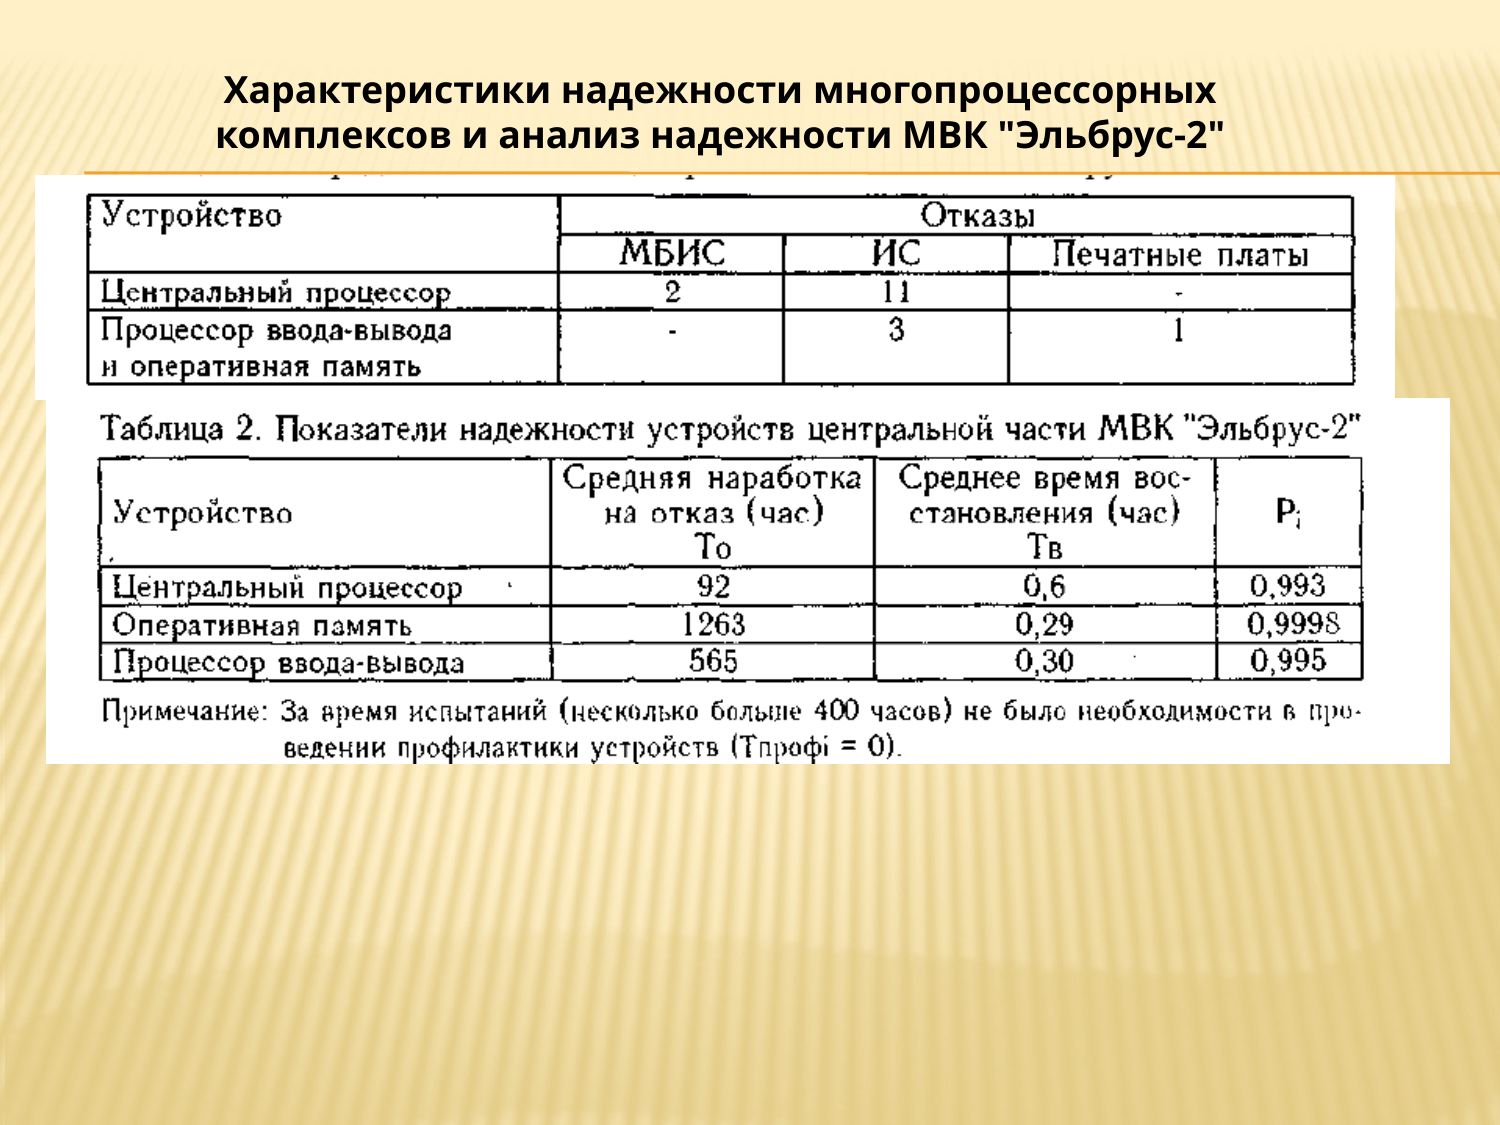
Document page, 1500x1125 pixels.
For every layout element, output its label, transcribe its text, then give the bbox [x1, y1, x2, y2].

picture [34, 175, 1451, 765]
text_box Характеристики надежности многопроцессорных комплексов и анализ надежности МВК "Эльбрус-2" [187, 58, 1254, 164]
